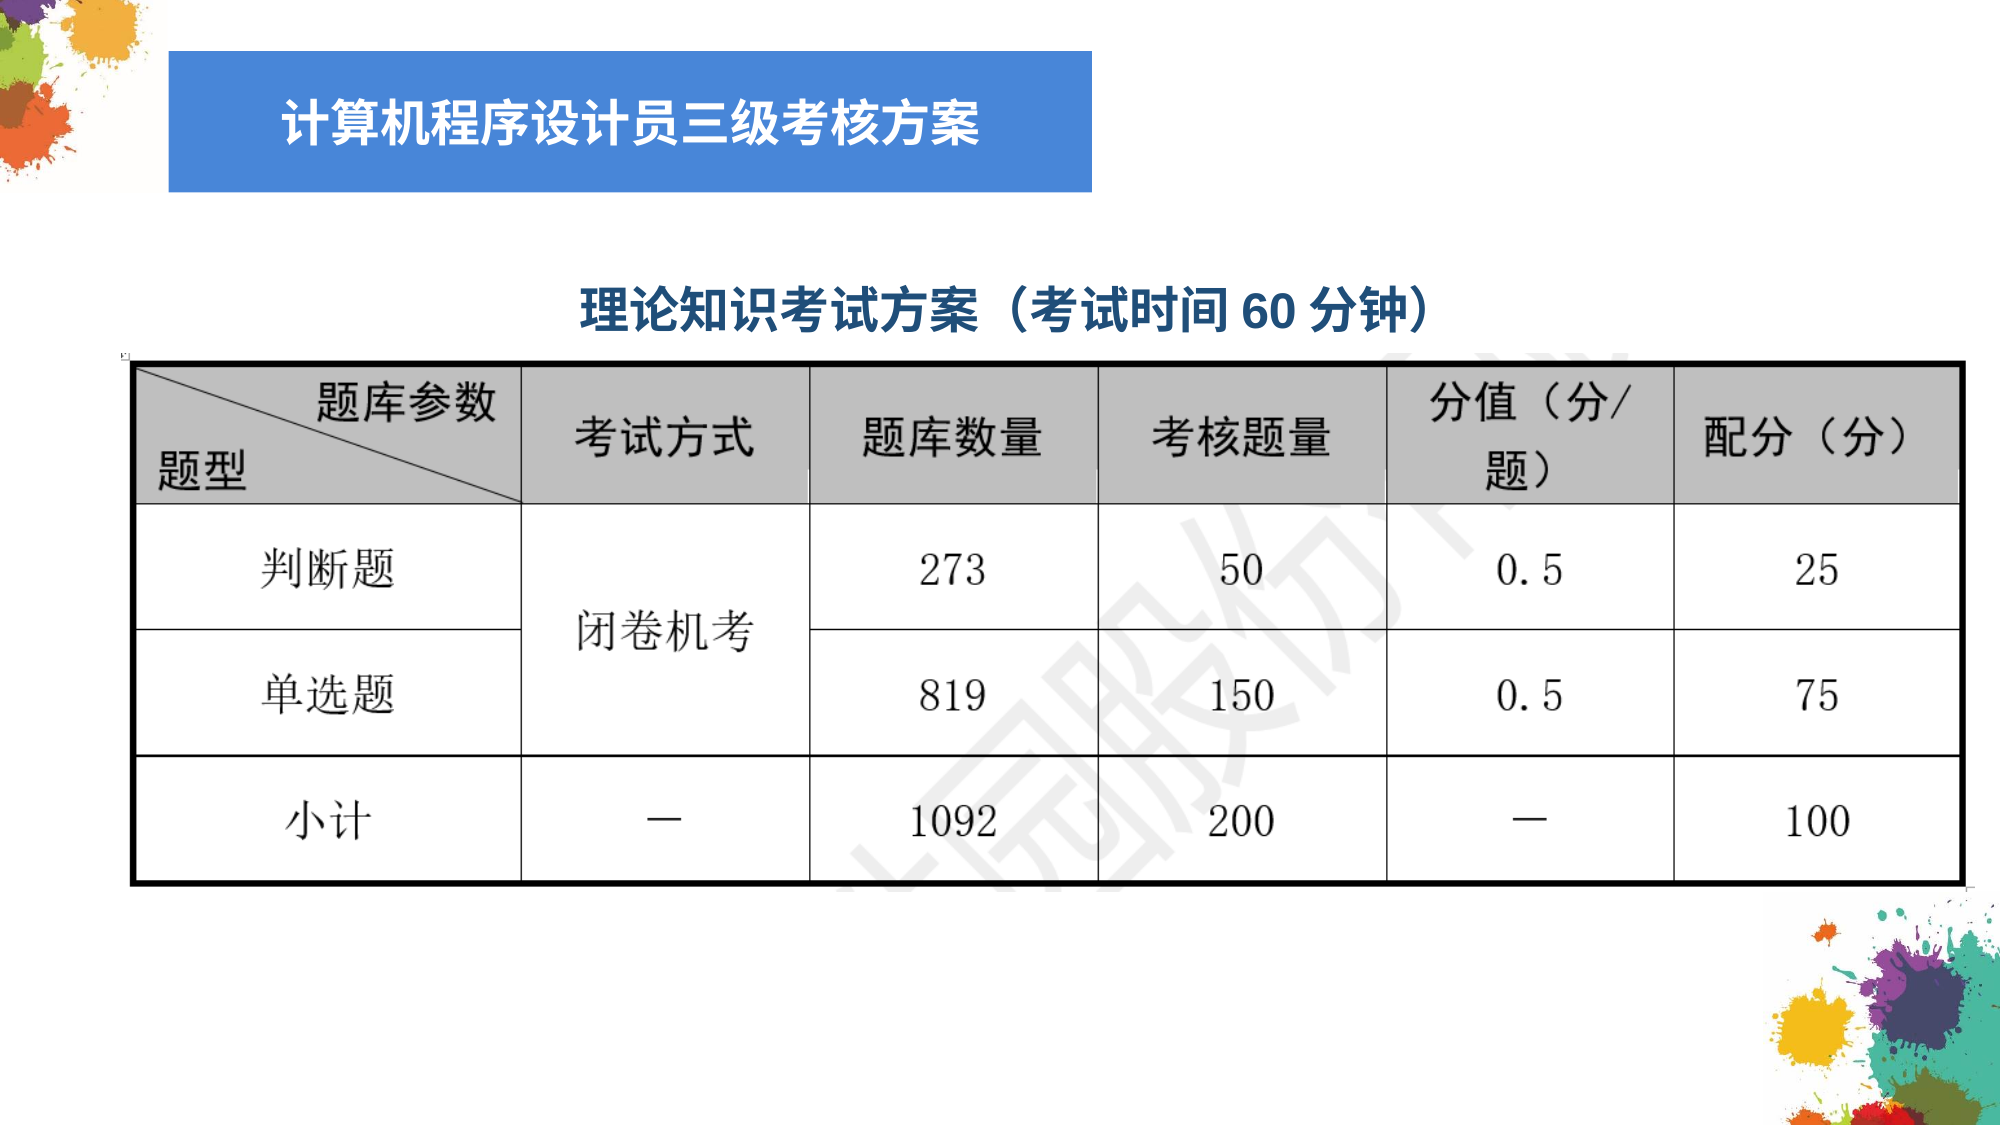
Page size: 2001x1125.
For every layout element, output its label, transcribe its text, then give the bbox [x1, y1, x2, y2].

text_box 理论知识考试方案（考试时间60分钟） [471, 271, 1567, 347]
picture [121, 353, 2000, 1125]
picture [0, 0, 168, 193]
text_box 计算机程序设计员三级考核方案 [168, 51, 1092, 193]
